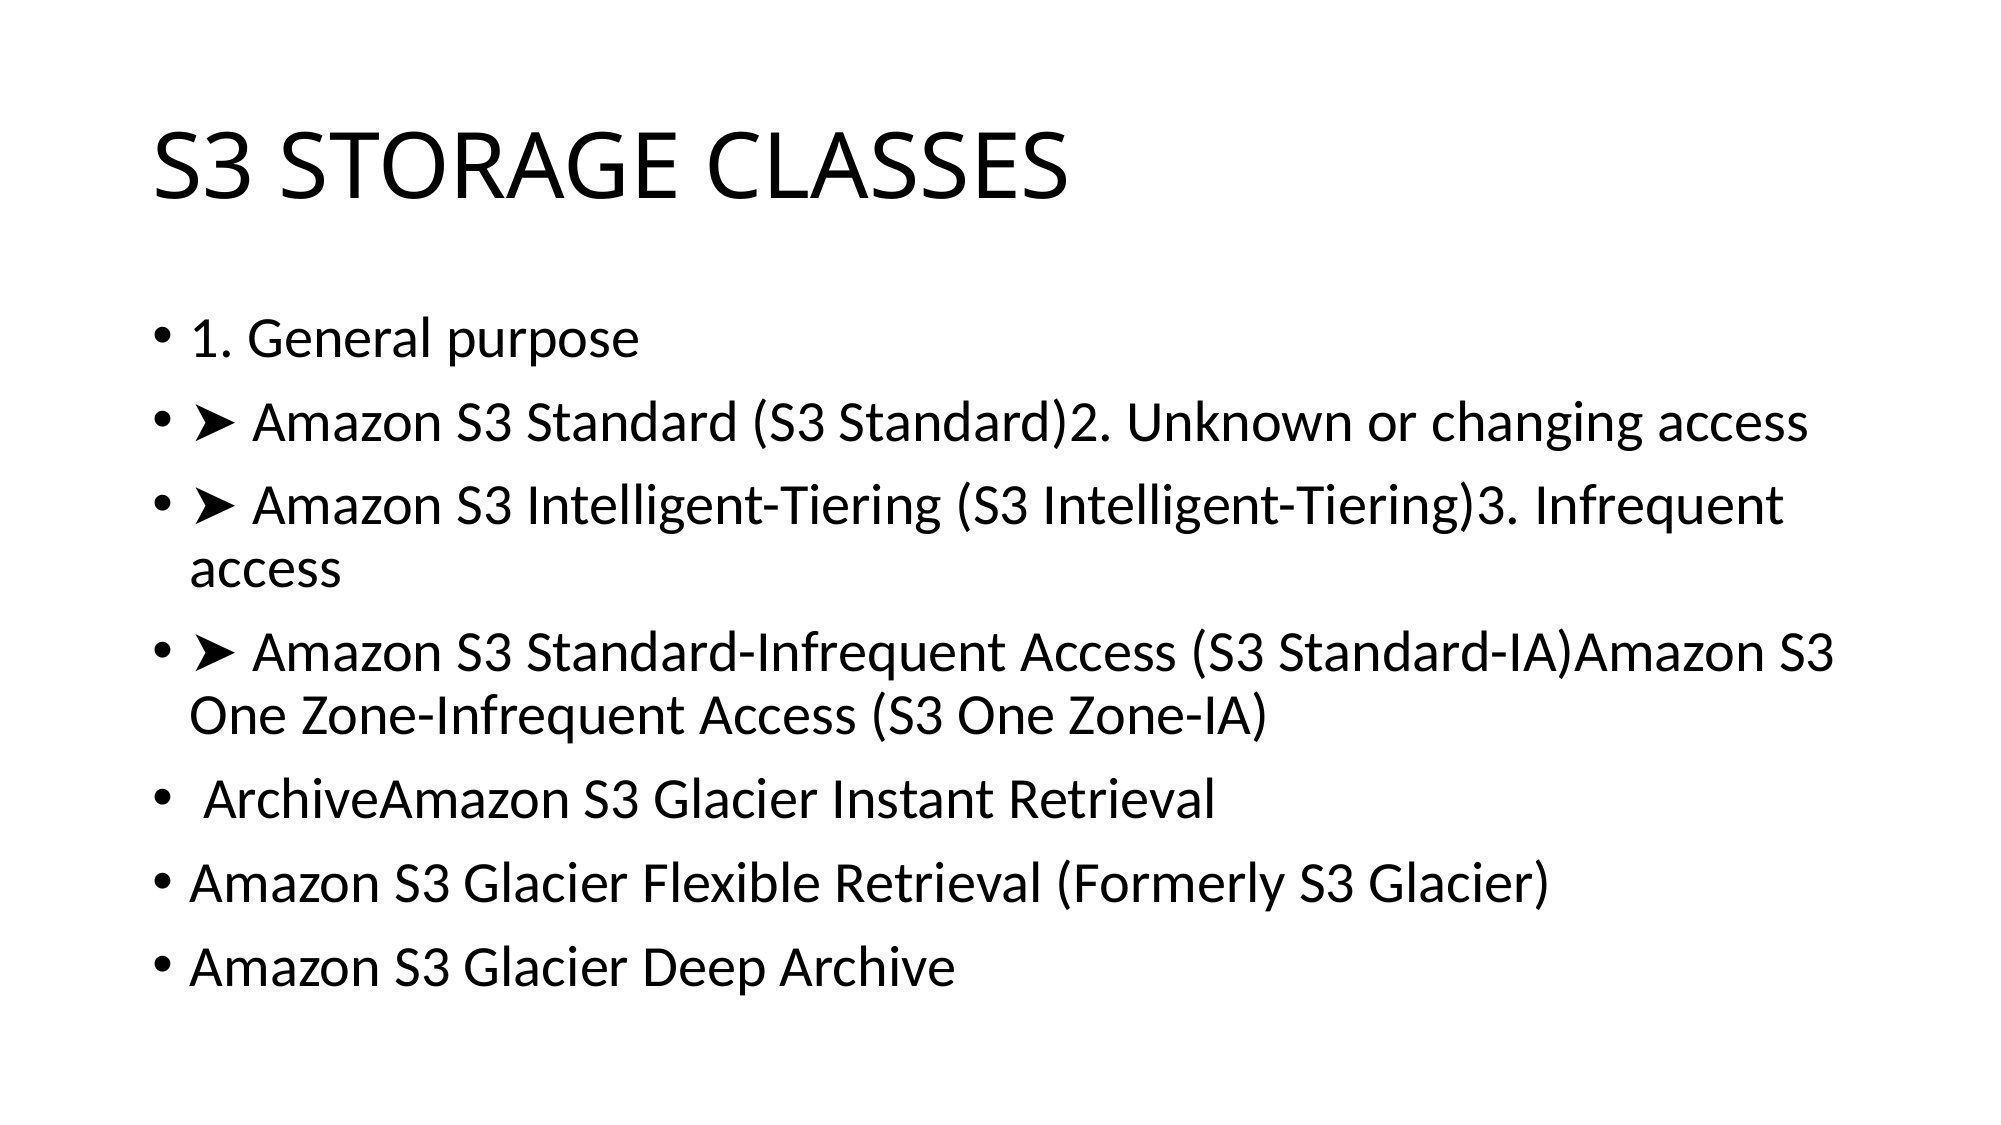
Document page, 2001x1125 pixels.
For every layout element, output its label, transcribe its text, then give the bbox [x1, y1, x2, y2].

title S3 STORAGE CLASSES [137, 59, 1863, 278]
list 1. General purpose ➤ Amazon S3 Standard (S3 Standard)2. Unknown or changing access ➤ Amazon S3 Intelligent-Tiering (S3 Intelligent-Tiering)3. Infrequent access ➤ Amazon S3 Standard-Infrequent Access (S3 Standard-IA)Amazon S3 One Zone-Infrequent Access (S3 One Zone-IA) ArchiveAmazon S3 Glacier Instant Retrieval Amazon S3 Glacier Flexible Retrieval (Formerly S3 Glacier) Amazon S3 Glacier Deep Archive [137, 299, 1863, 1014]
